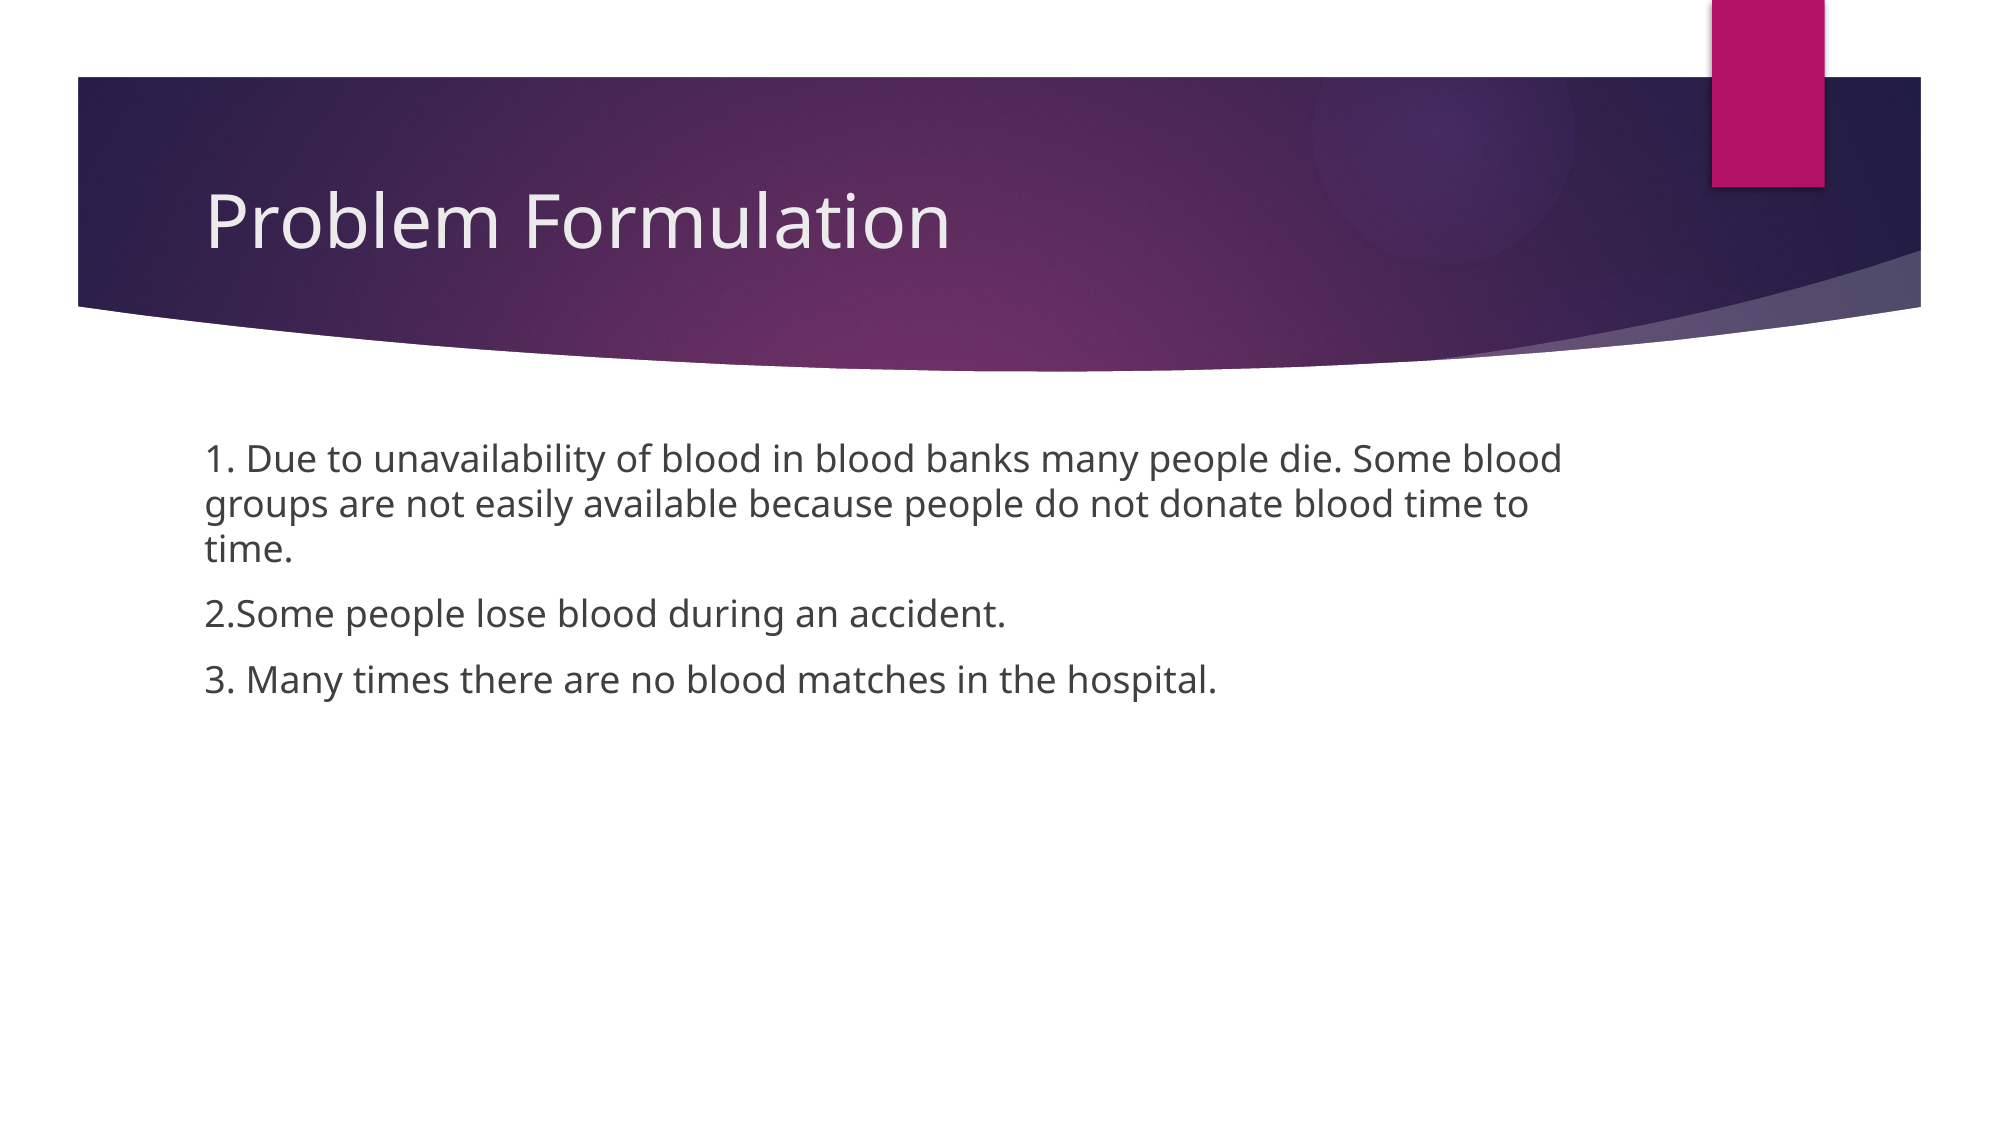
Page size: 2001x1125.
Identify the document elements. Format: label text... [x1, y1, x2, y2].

list 1. Due to unavailability of blood in blood banks many people die. Some blood groups are not easily available because people do not donate blood time to time. 2.Some people lose blood during an accident. 3. Many times there are no blood matches in the hospital. [189, 427, 1638, 988]
title Problem Formulation [189, 161, 1627, 277]
